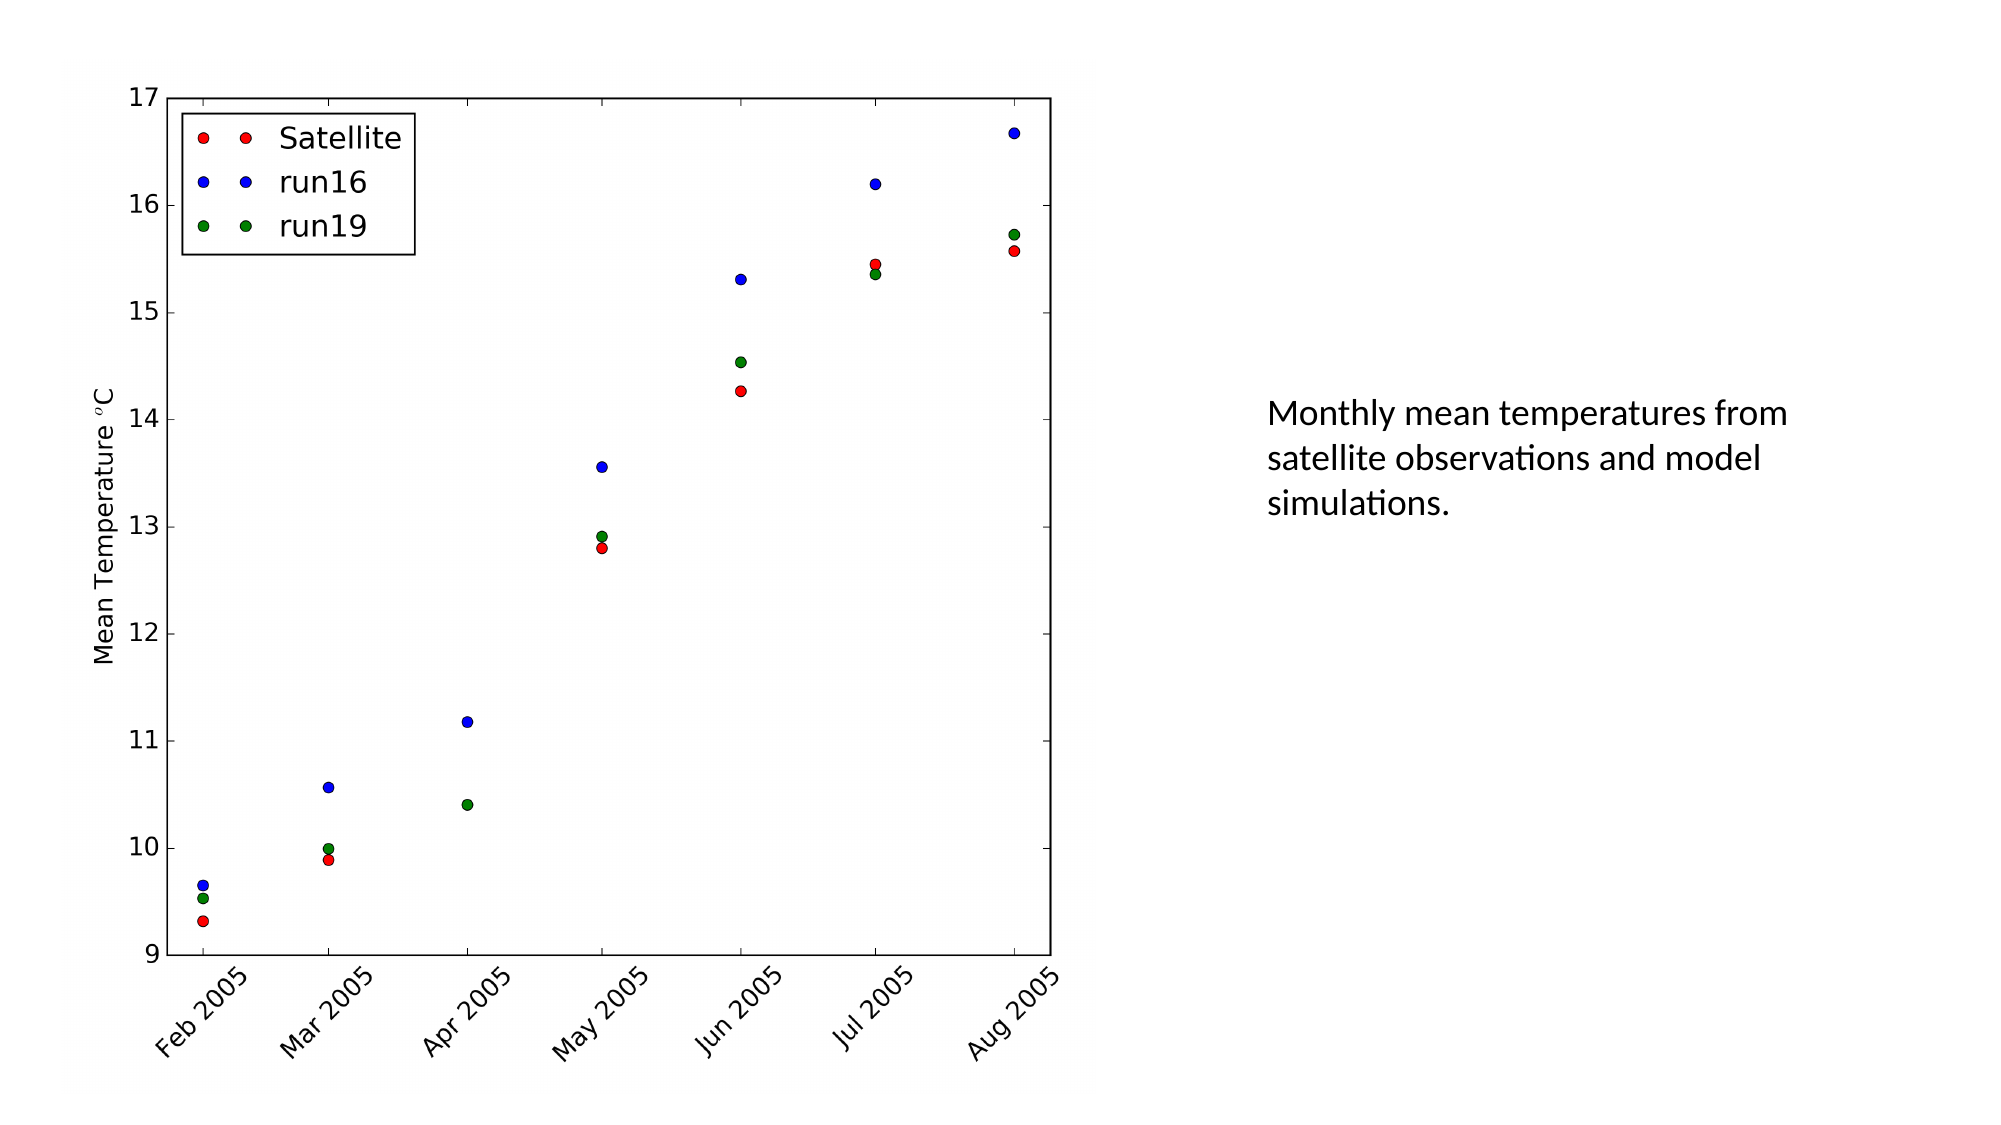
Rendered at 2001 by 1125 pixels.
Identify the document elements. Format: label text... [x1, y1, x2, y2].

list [61, 59, 1096, 1094]
text_box Monthly mean temperatures from satellite observations and model simulations. [1252, 380, 1863, 531]
